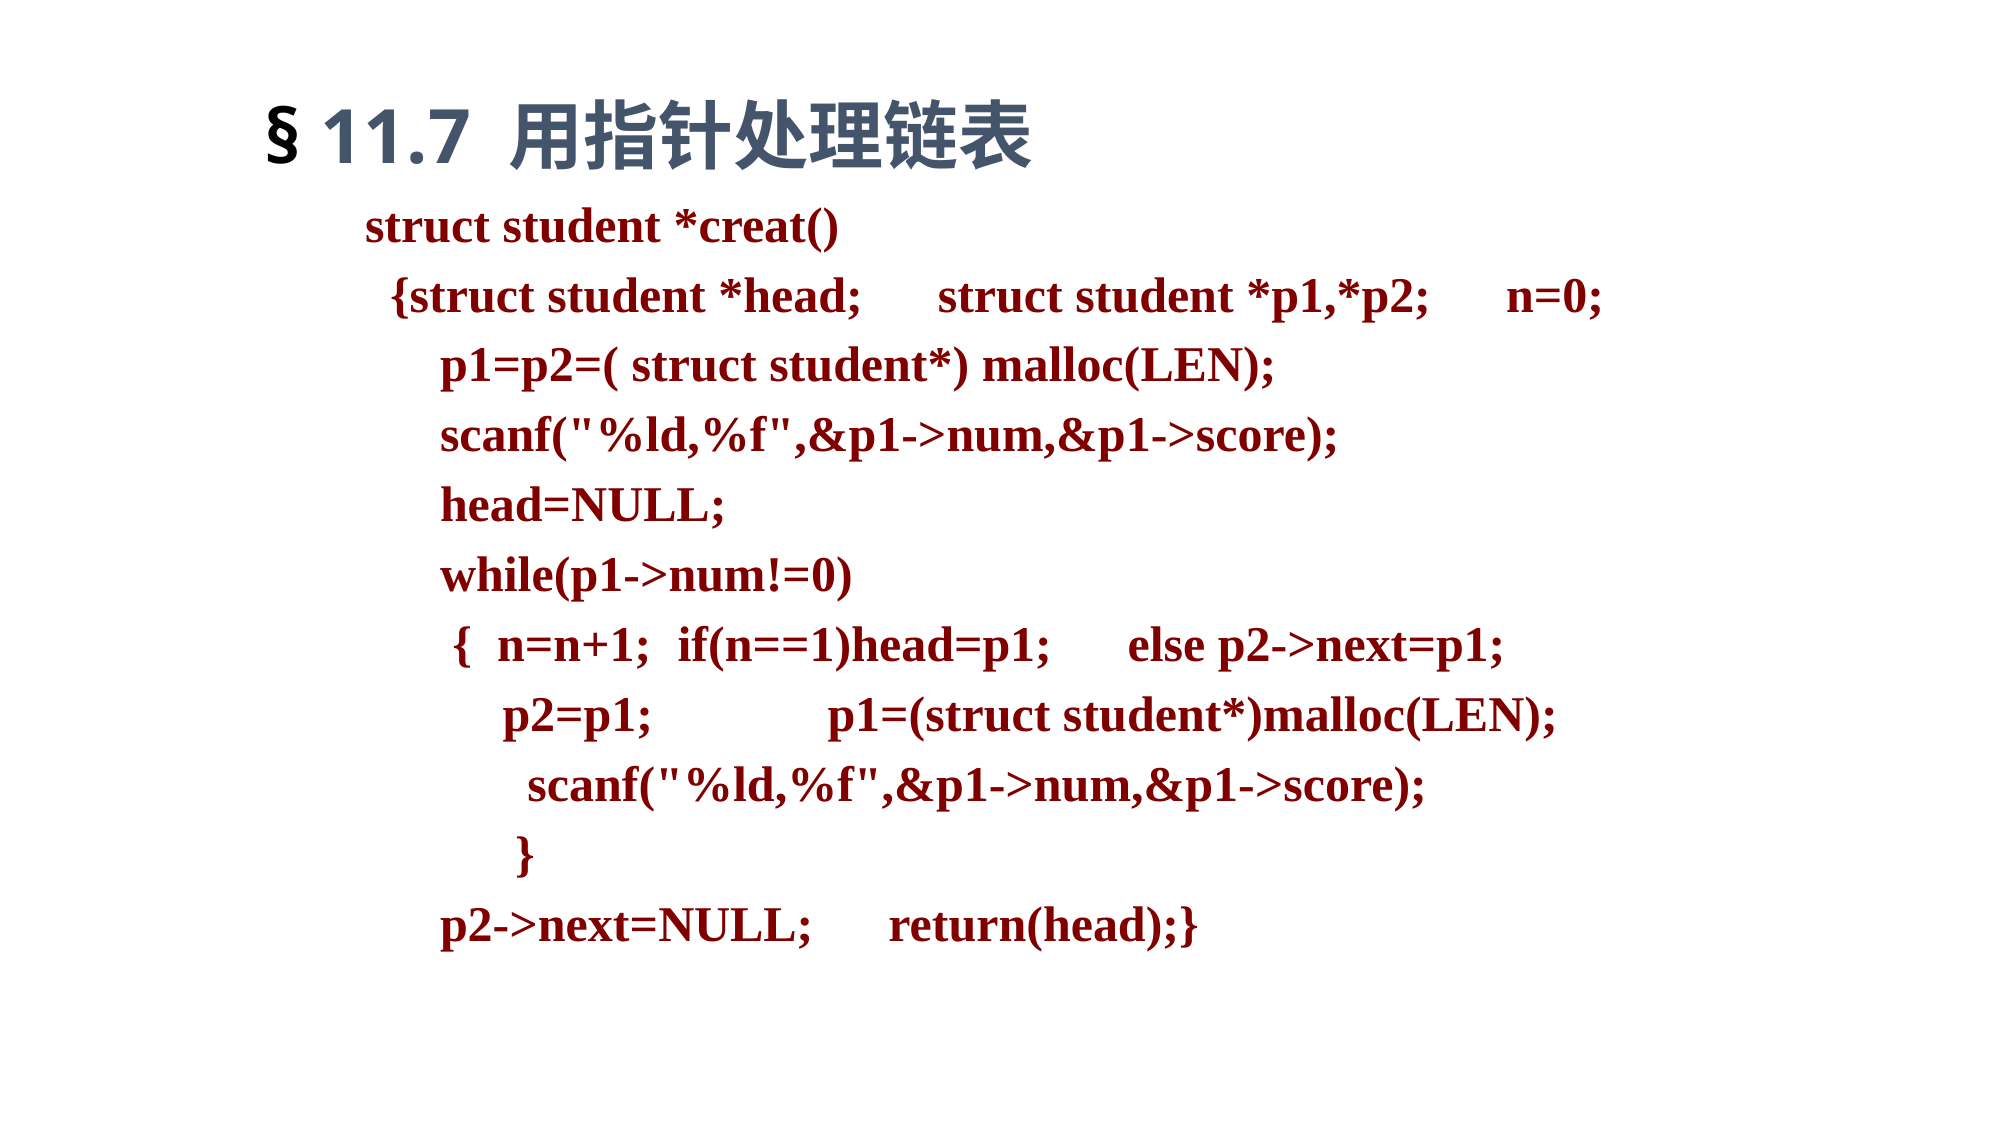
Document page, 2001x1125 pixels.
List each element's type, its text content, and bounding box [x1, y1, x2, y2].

text_box struct student *creat() {struct student *head; struct student *p1,*p2; n=0; p1=p2=( struct student*) malloc(LEN); scanf("%ld,%f",&p1->num,&p1->score); head=NULL; while(p1->num!=0) { n=n+1; if(n==1)head=p1; else p2->next=p1; p2=p1; p1=(struct student*)malloc(LEN); scanf("%ld,%f",&p1->num,&p1->score); } p2->next=NULL; return(head);} [350, 184, 1662, 976]
text_box § 11.7 用指针处理链表 [249, 66, 1750, 188]
